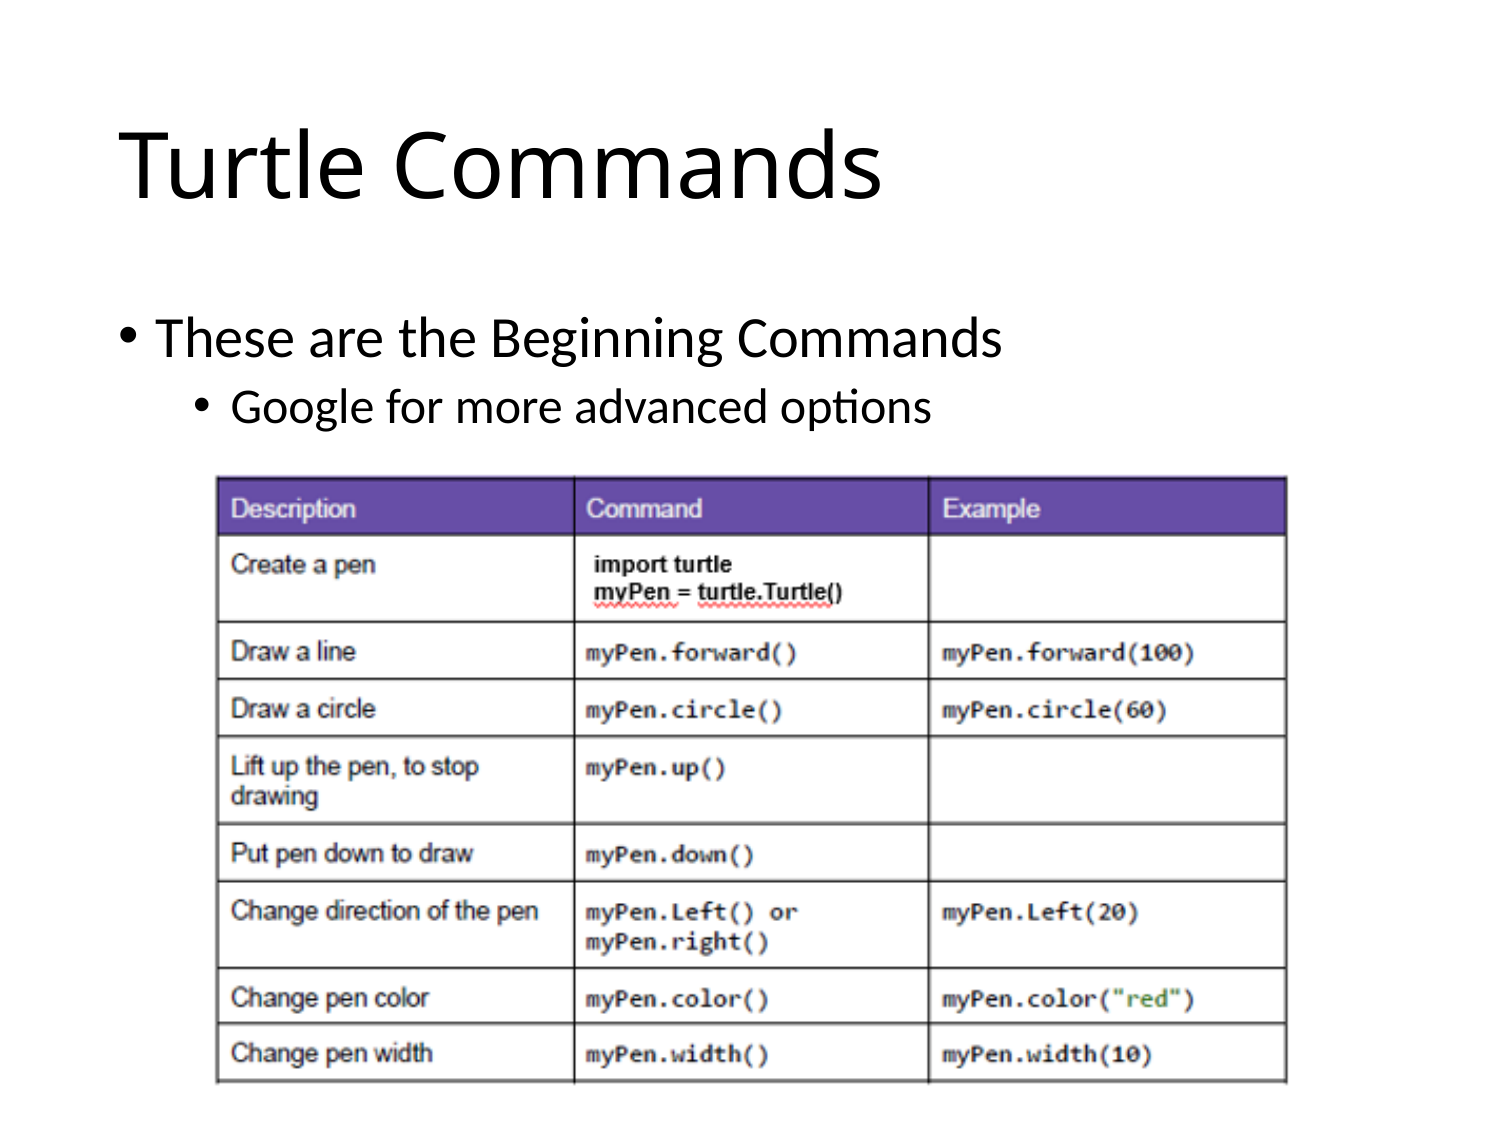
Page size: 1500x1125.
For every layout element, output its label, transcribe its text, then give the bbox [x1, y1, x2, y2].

title Turtle Commands [103, 59, 1397, 278]
picture [201, 461, 1303, 1094]
list These are the Beginning Commands Google for more advanced options [103, 299, 1397, 1014]
